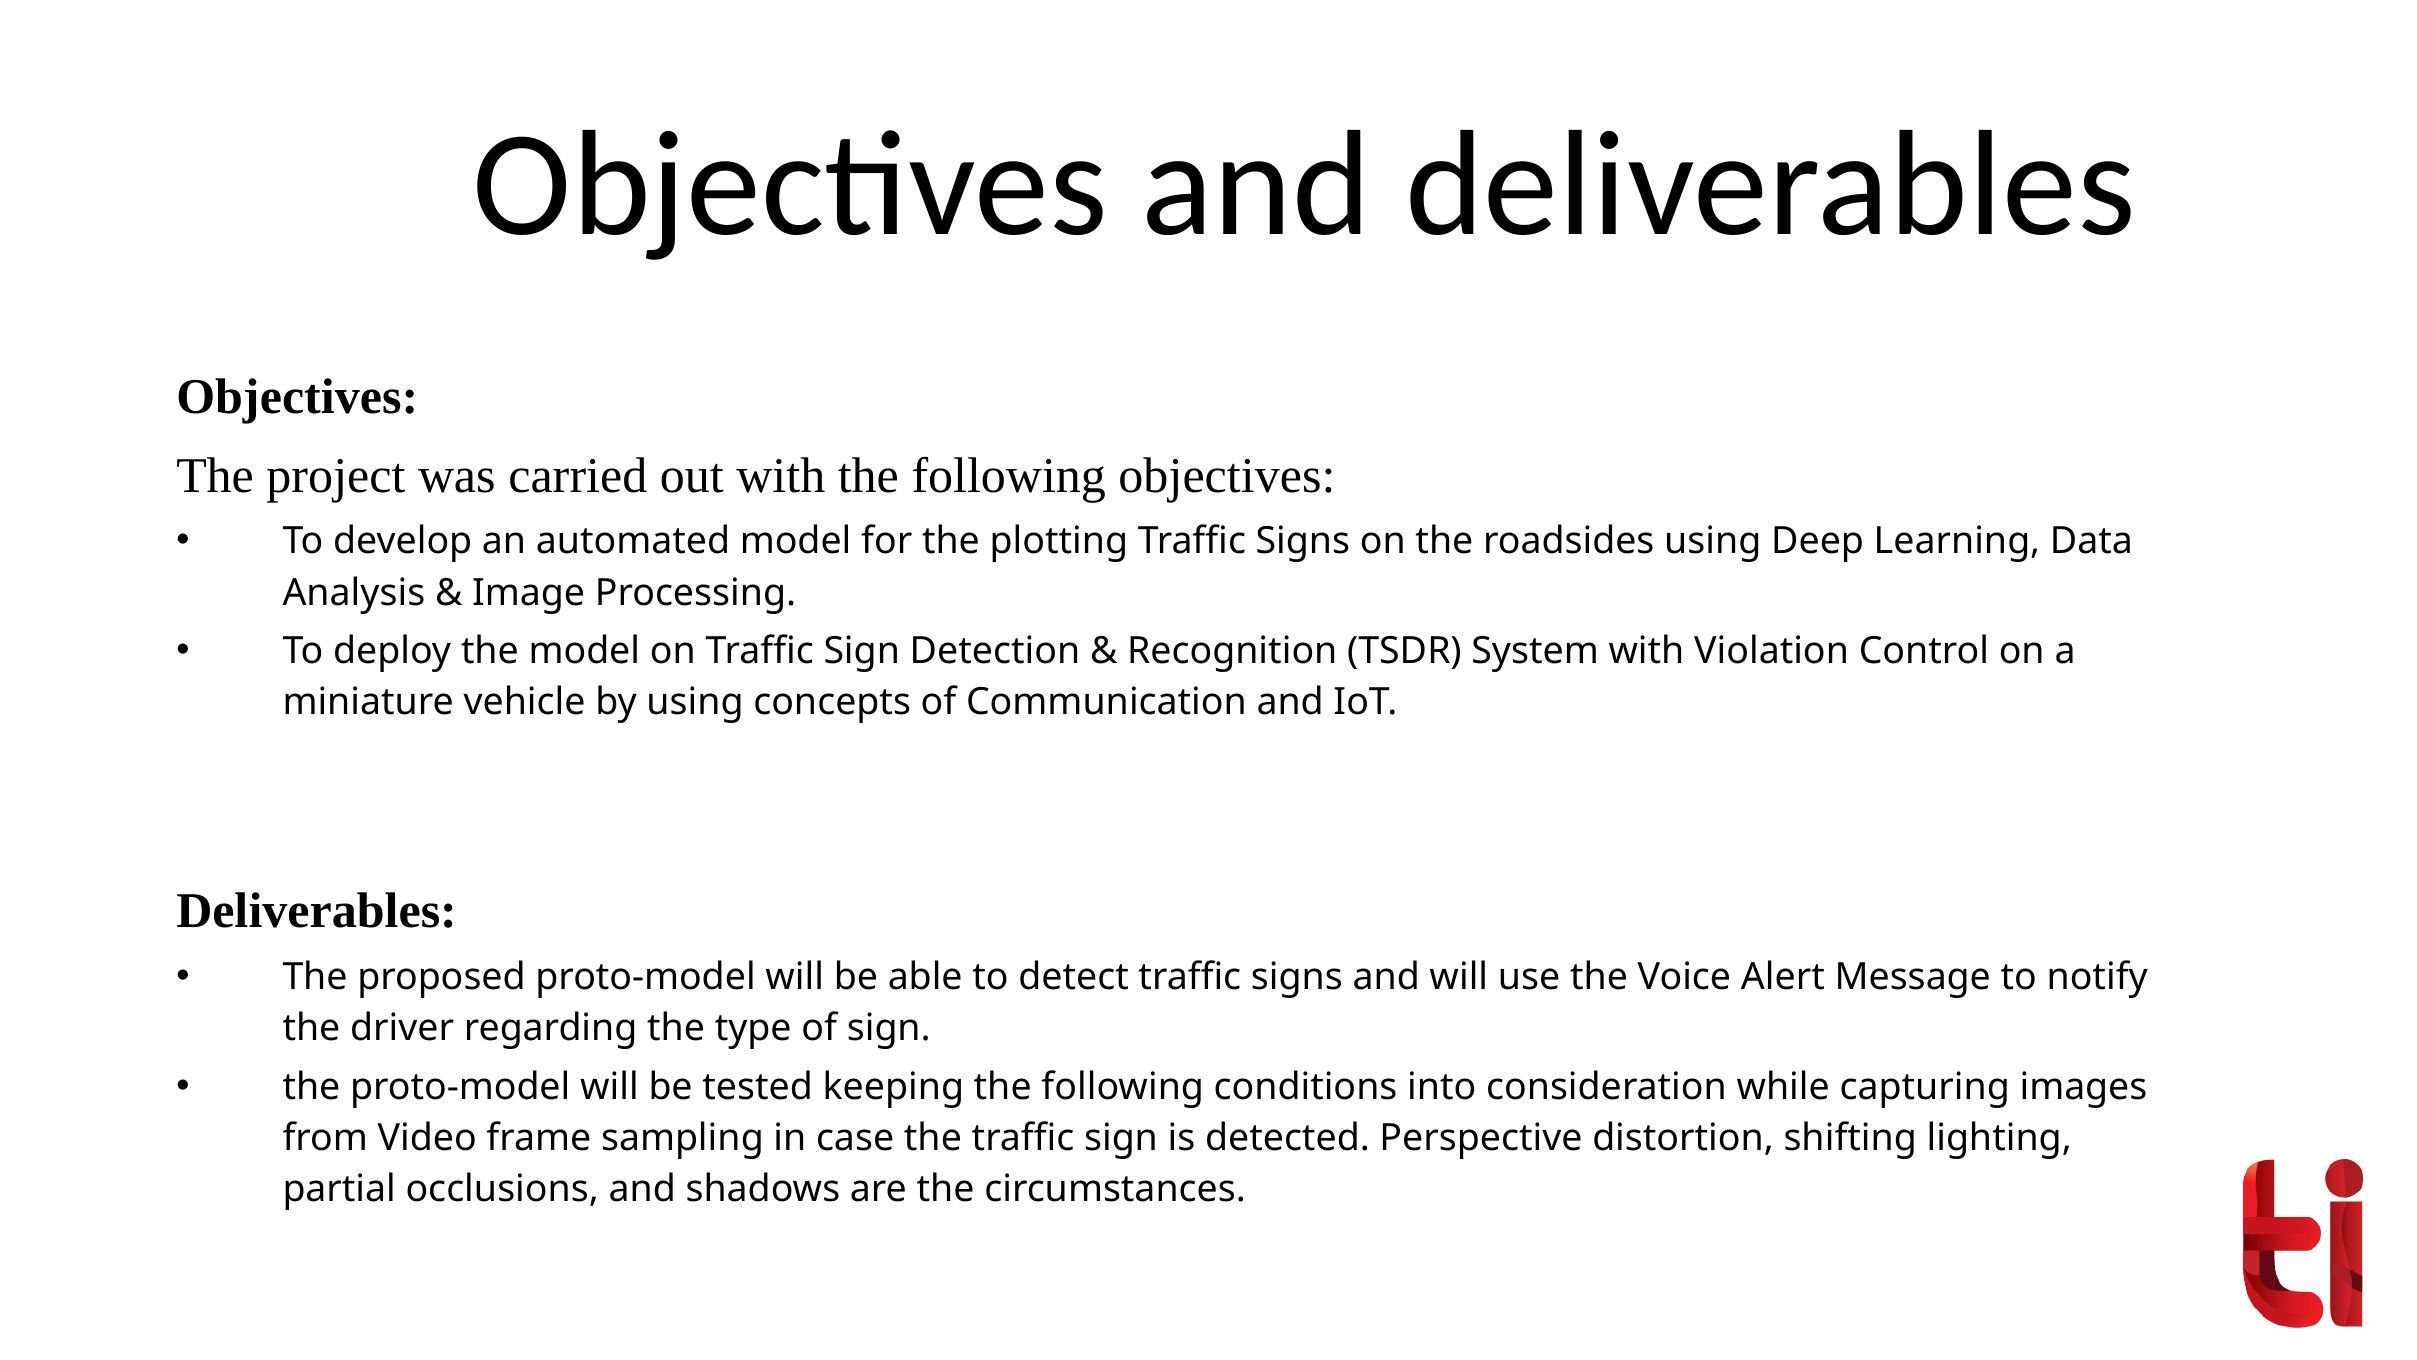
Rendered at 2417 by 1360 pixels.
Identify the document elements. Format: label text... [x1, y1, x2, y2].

list Objectives: The project was carried out with the following objectives: To develop an automated model for the plotting Traffic Signs on the roadsides using Deep Learning, Data Analysis & Image Processing. To deploy the model on Traffic Sign Detection & Recognition (TSDR) System with Violation Control on a miniature vehicle by using concepts of Communication and IoT. Deliverables: The proposed proto-model will be able to detect traffic signs and will use the Voice Alert Message to notify the driver regarding the type of sign. the proto-model will be tested keeping the following conditions into consideration while capturing images from Video frame sampling in case the traffic sign is detected. Perspective distortion, shifting lighting, partial occlusions, and shadows are the circumstances. [155, 345, 2218, 1317]
title Objectives and deliverables [392, 30, 2218, 319]
picture [2216, 1142, 2392, 1344]
